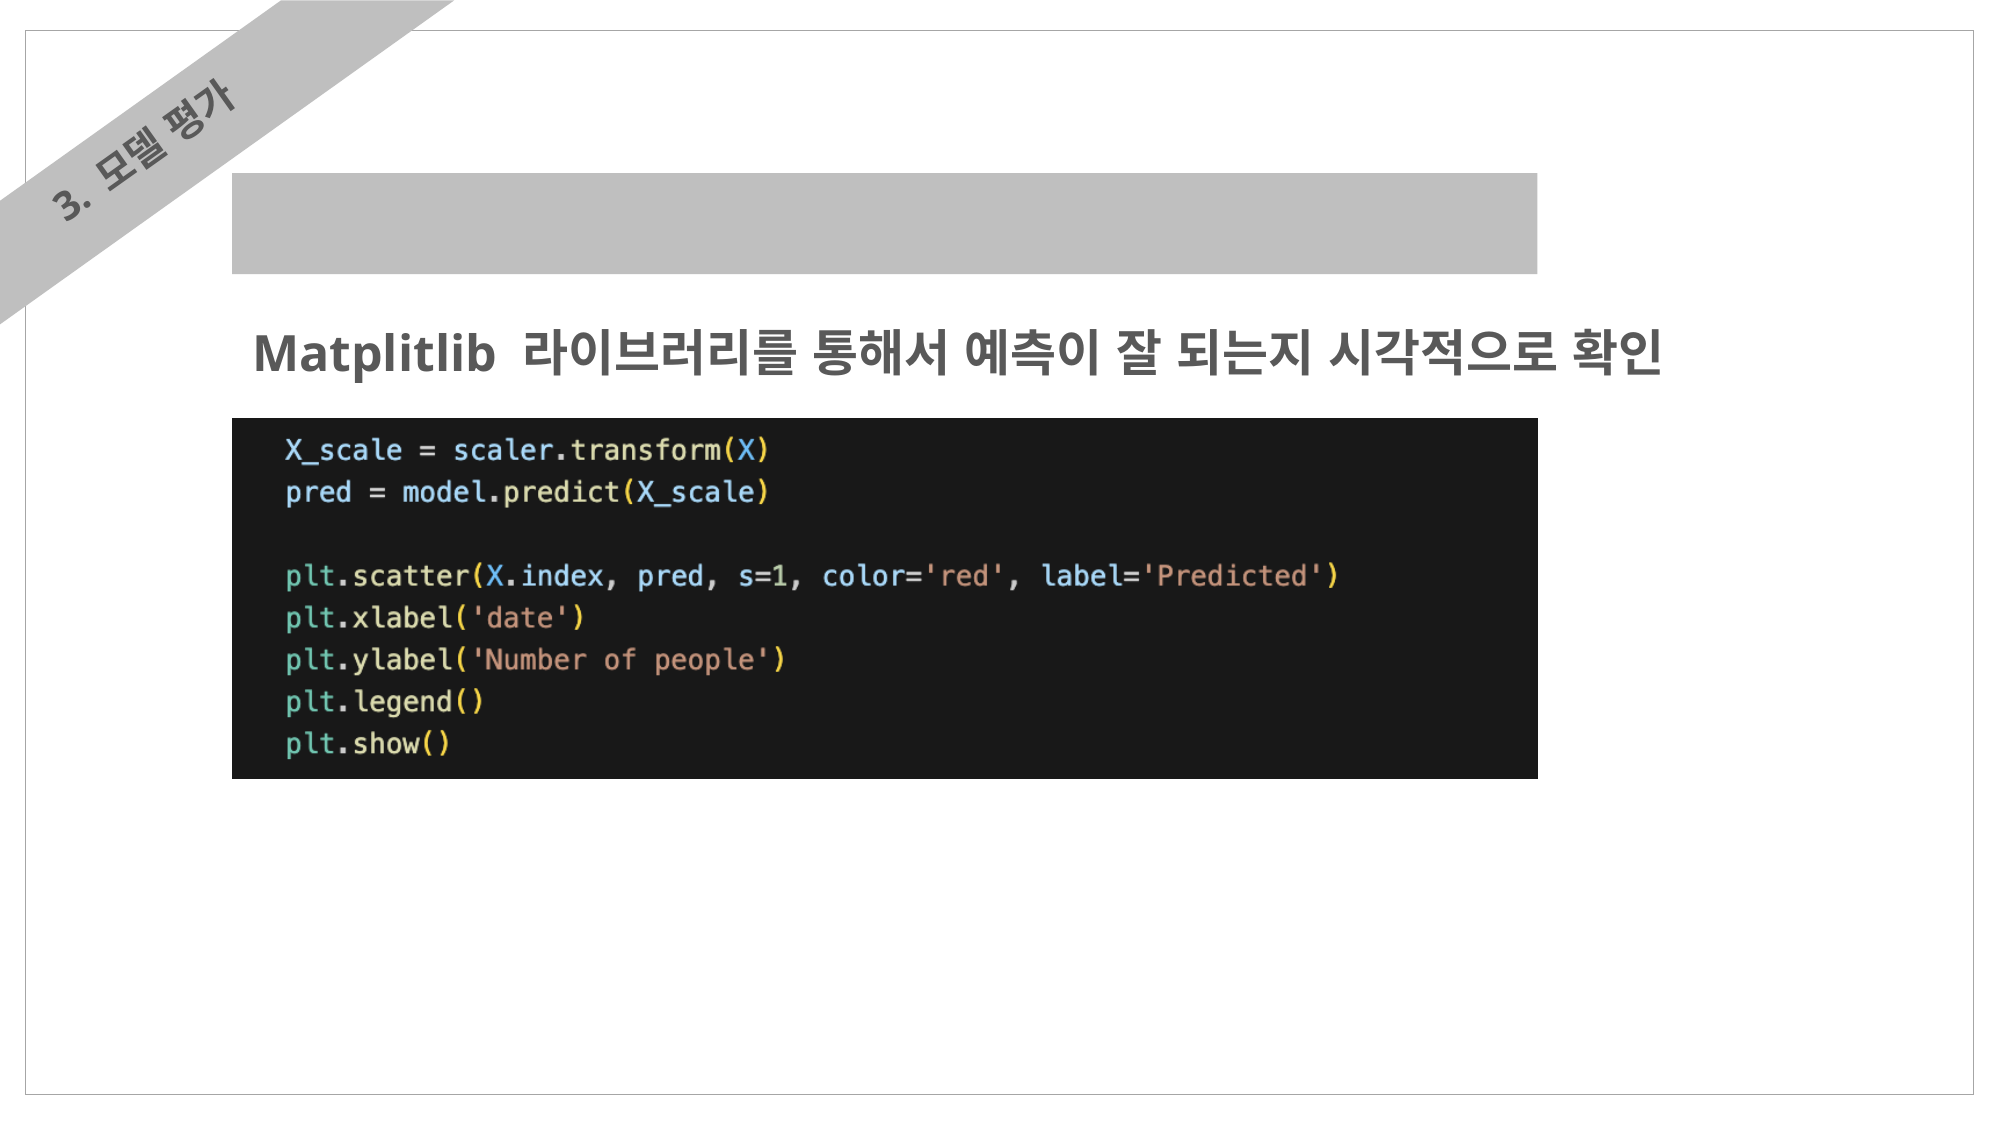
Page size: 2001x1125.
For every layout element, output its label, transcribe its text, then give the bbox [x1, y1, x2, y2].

text_box [30, 0, 457, 178]
text_box [25, 30, 1975, 1095]
text_box [0, 273, 74, 326]
picture [232, 418, 1538, 779]
text_box 모델 평가 [0, 178, 1071, 273]
text_box 3. 모델 평가 [44, 21, 322, 178]
text_box Matplitlib 라이브러리를 통해서 예측이 잘 되는지 시각적으로 확인 [232, 283, 1876, 420]
